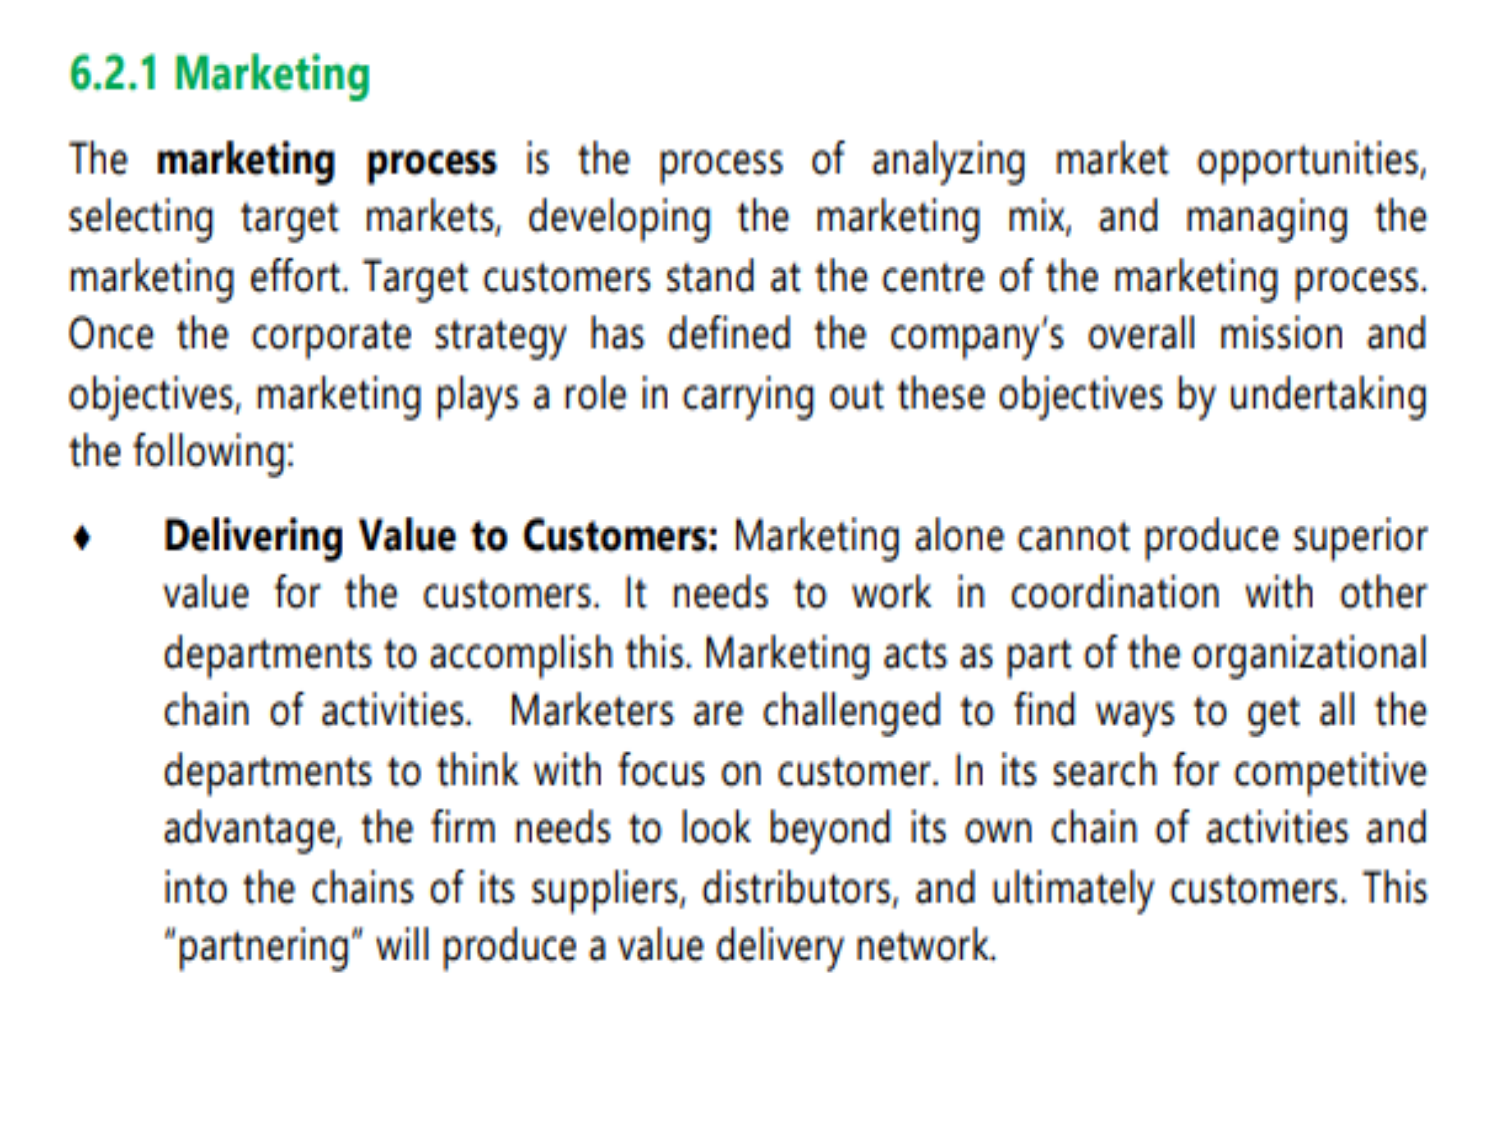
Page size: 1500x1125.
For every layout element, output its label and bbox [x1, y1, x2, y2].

picture [49, 30, 1457, 988]
